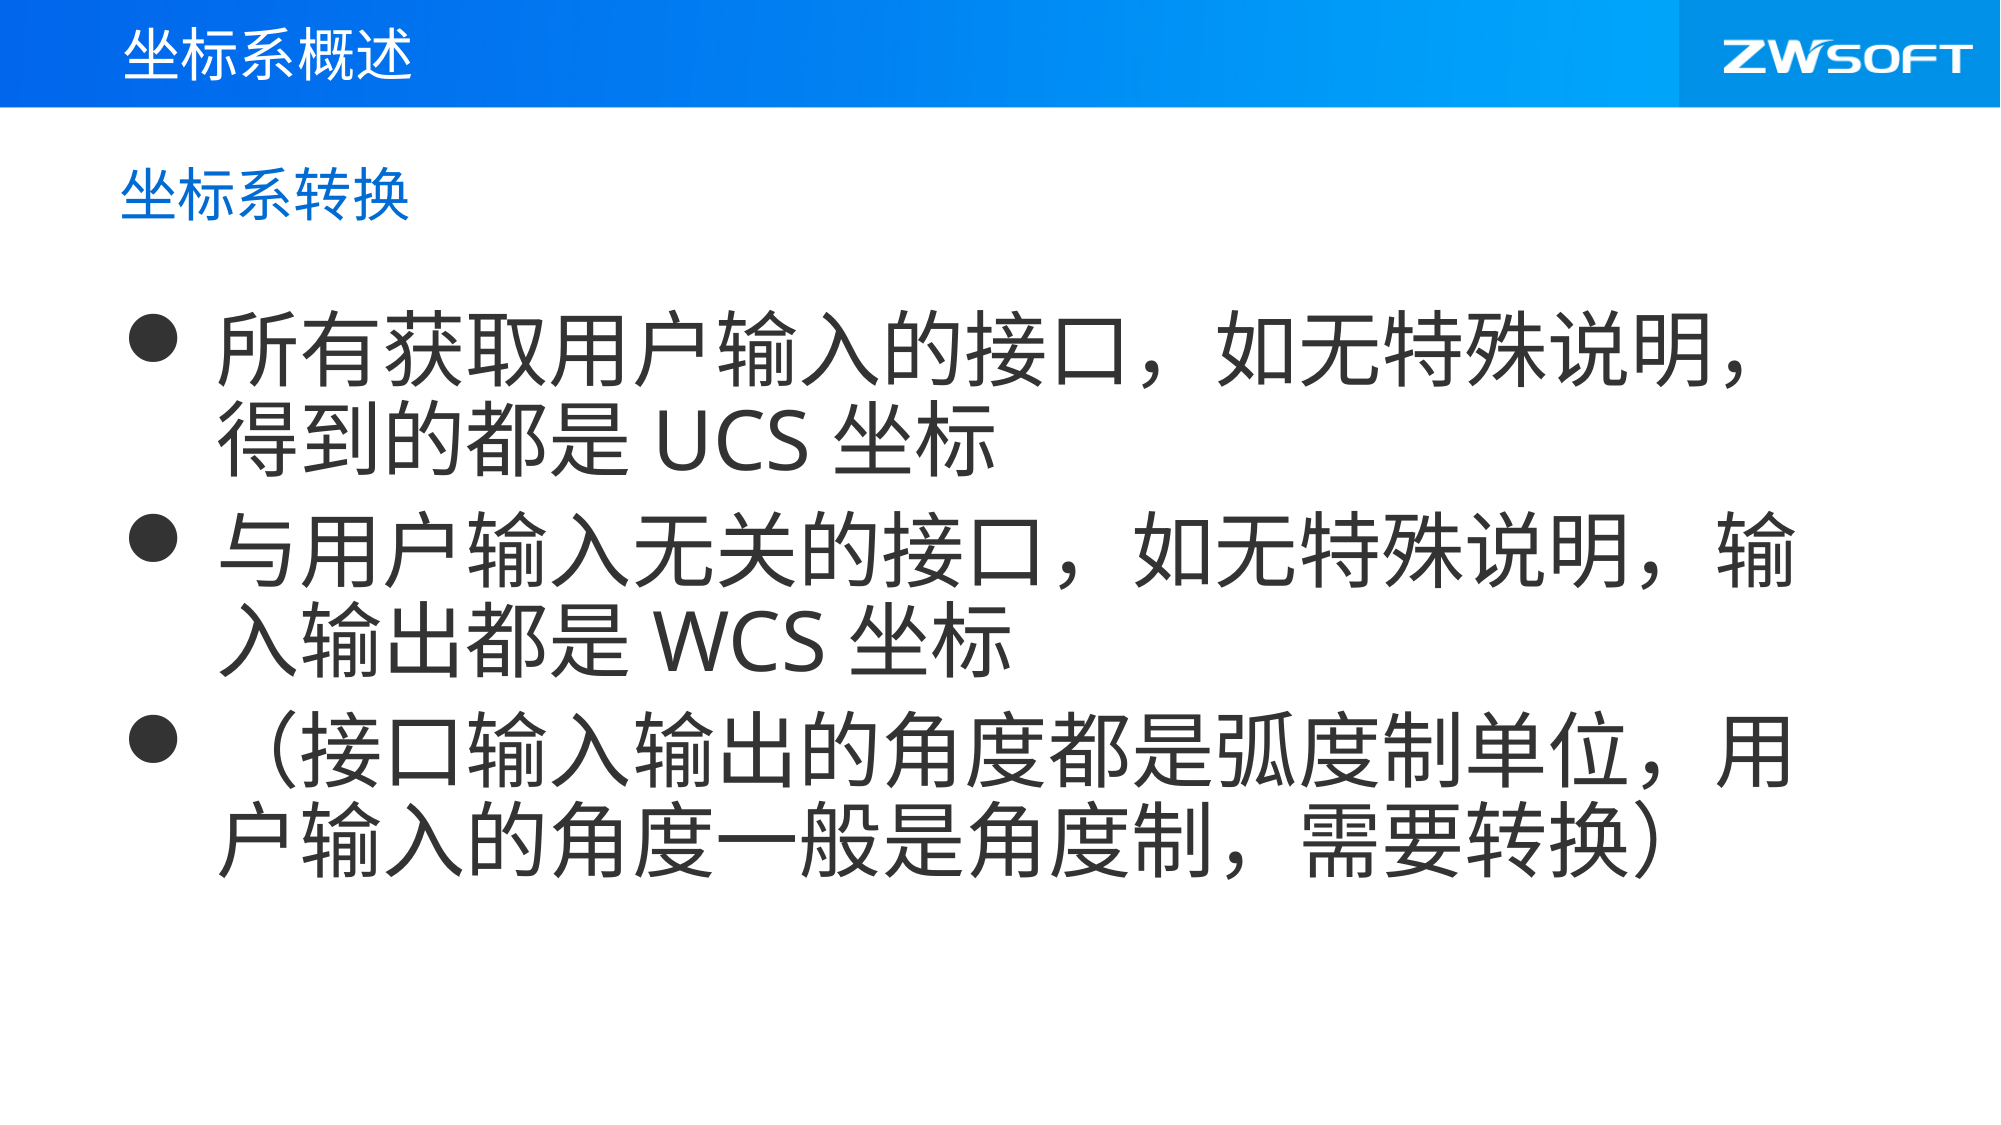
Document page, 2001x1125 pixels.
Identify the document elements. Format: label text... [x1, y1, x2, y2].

list 所有获取用户输入的接口，如无特殊说明，得到的都是UCS坐标 与用户输入无关的接口，如无特殊说明，输入输出都是WCS坐标 （接口输入输出的角度都是弧度制单位，用户输入的角度一般是角度制，需要转换） [107, 301, 1893, 1061]
title 坐标系转换 [104, 158, 1893, 238]
picture [0, 0, 2000, 1125]
list 坐标系概述 [107, 18, 433, 97]
